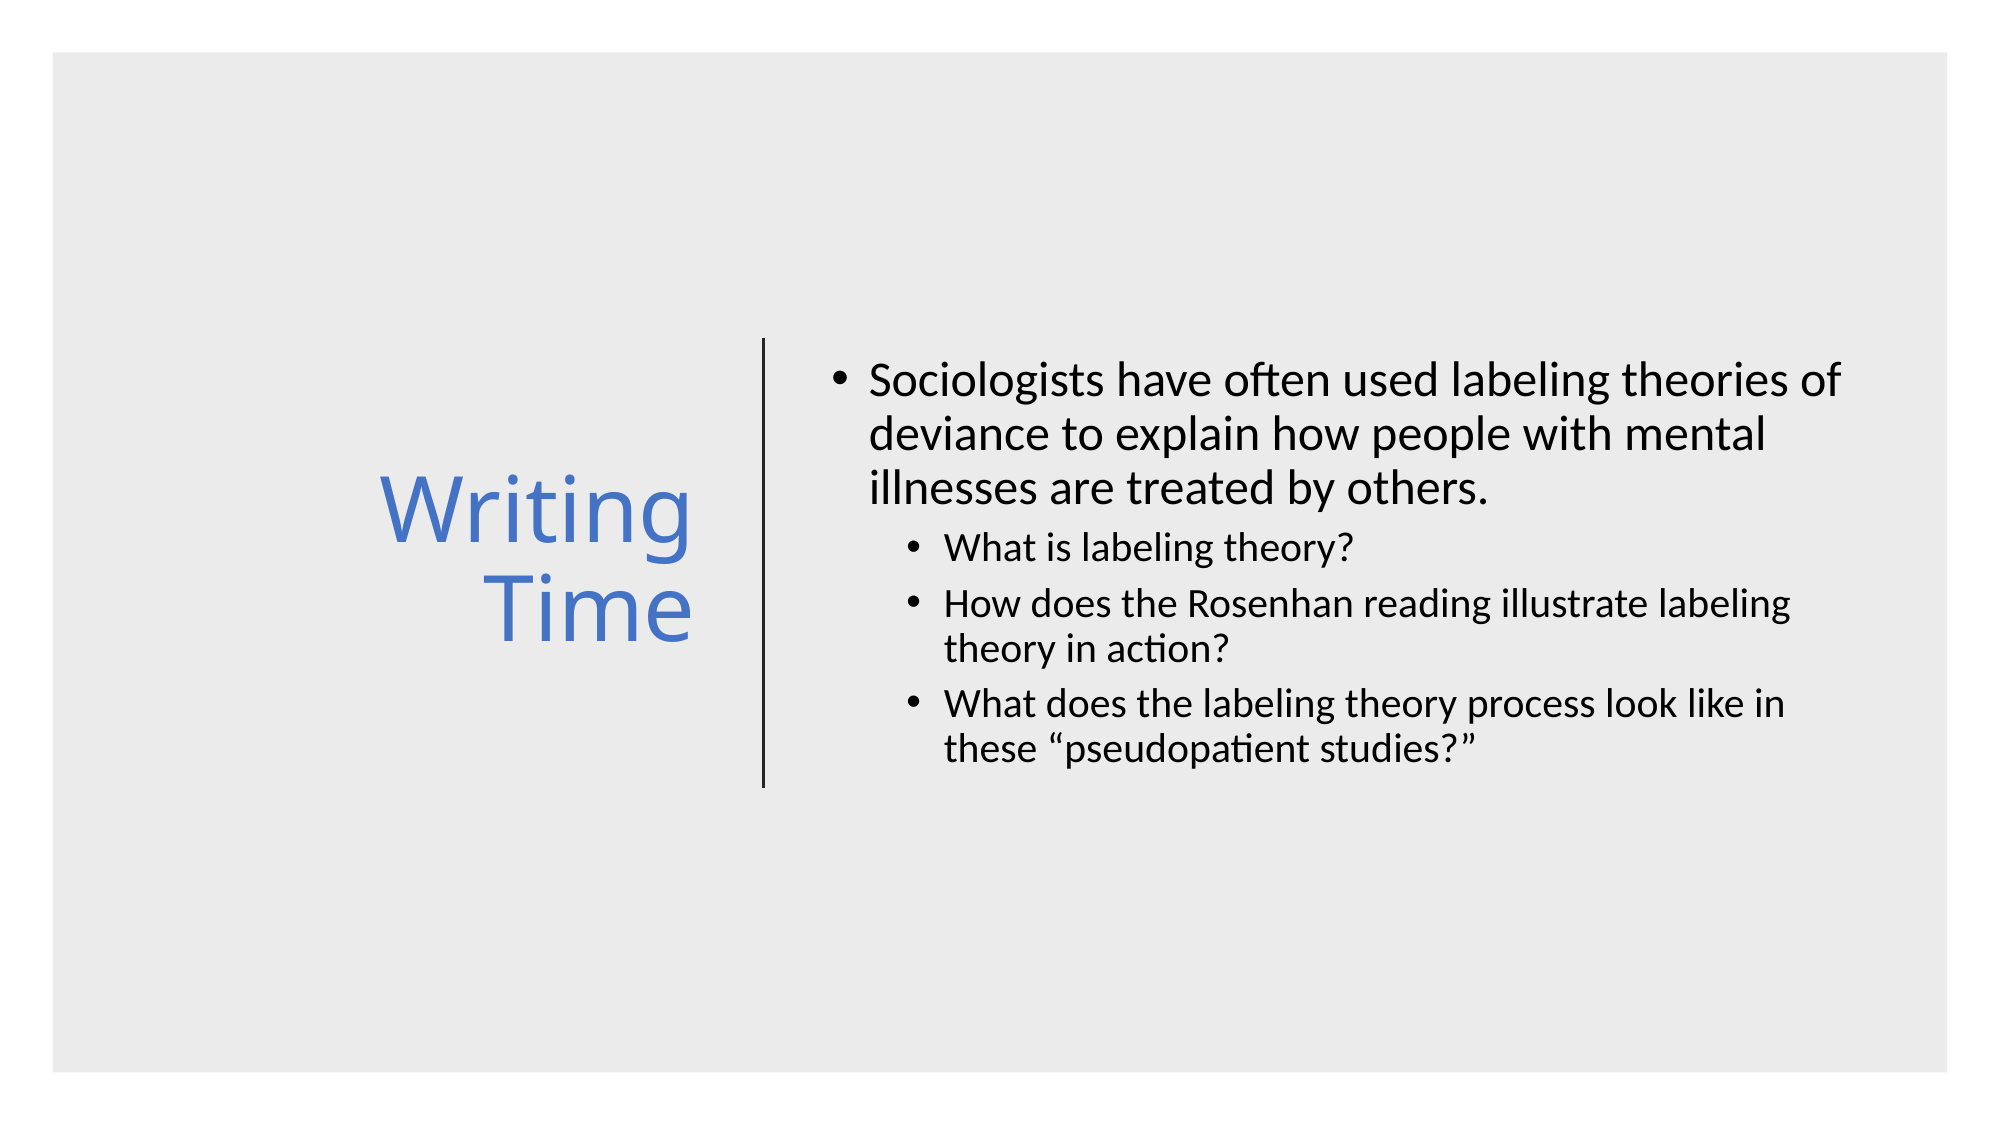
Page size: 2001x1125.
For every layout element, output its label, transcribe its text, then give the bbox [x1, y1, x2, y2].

text_box [52, 51, 1948, 1073]
title Writing Time [137, 158, 711, 967]
list Sociologists have often used labeling theories of deviance to explain how people with mental illnesses are treated by others. What is labeling theory? How does the Rosenhan reading illustrate labeling theory in action? What does the labeling theory process look like in these “pseudopatient studies?” [816, 158, 1863, 967]
